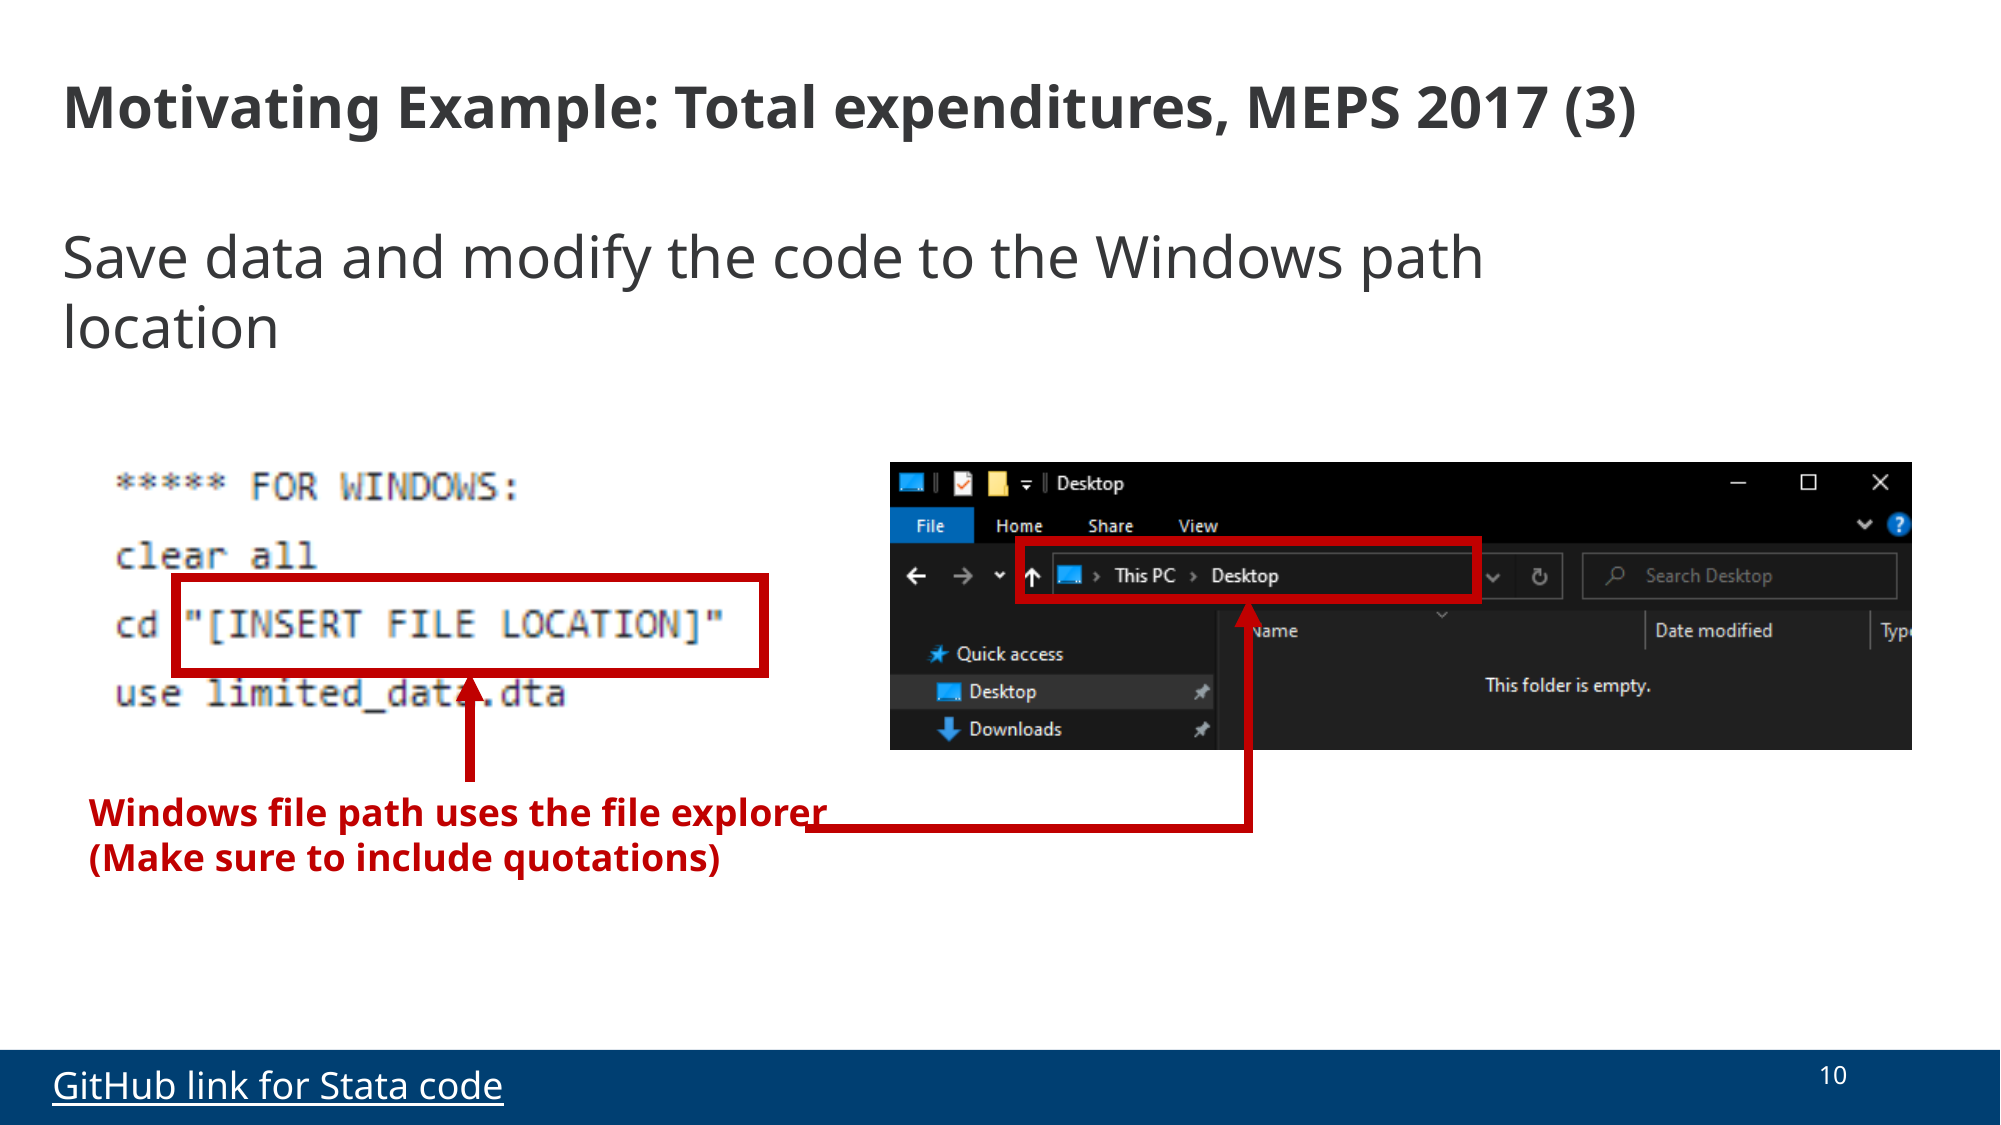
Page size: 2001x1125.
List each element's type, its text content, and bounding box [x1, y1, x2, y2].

slide_number 10 [1412, 1050, 1863, 1103]
text_box GitHub link for Stata code [37, 1054, 520, 1121]
title Motivating Example: Total expenditures, MEPS 2017 (3) [47, 47, 1773, 173]
picture [889, 462, 1912, 750]
text_box Save data and modify the code to the Windows path location [47, 213, 1709, 368]
text_box Windows file path uses the file explorer (Make sure to include quotations) [74, 782, 866, 887]
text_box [804, 598, 1249, 829]
picture [88, 460, 764, 759]
